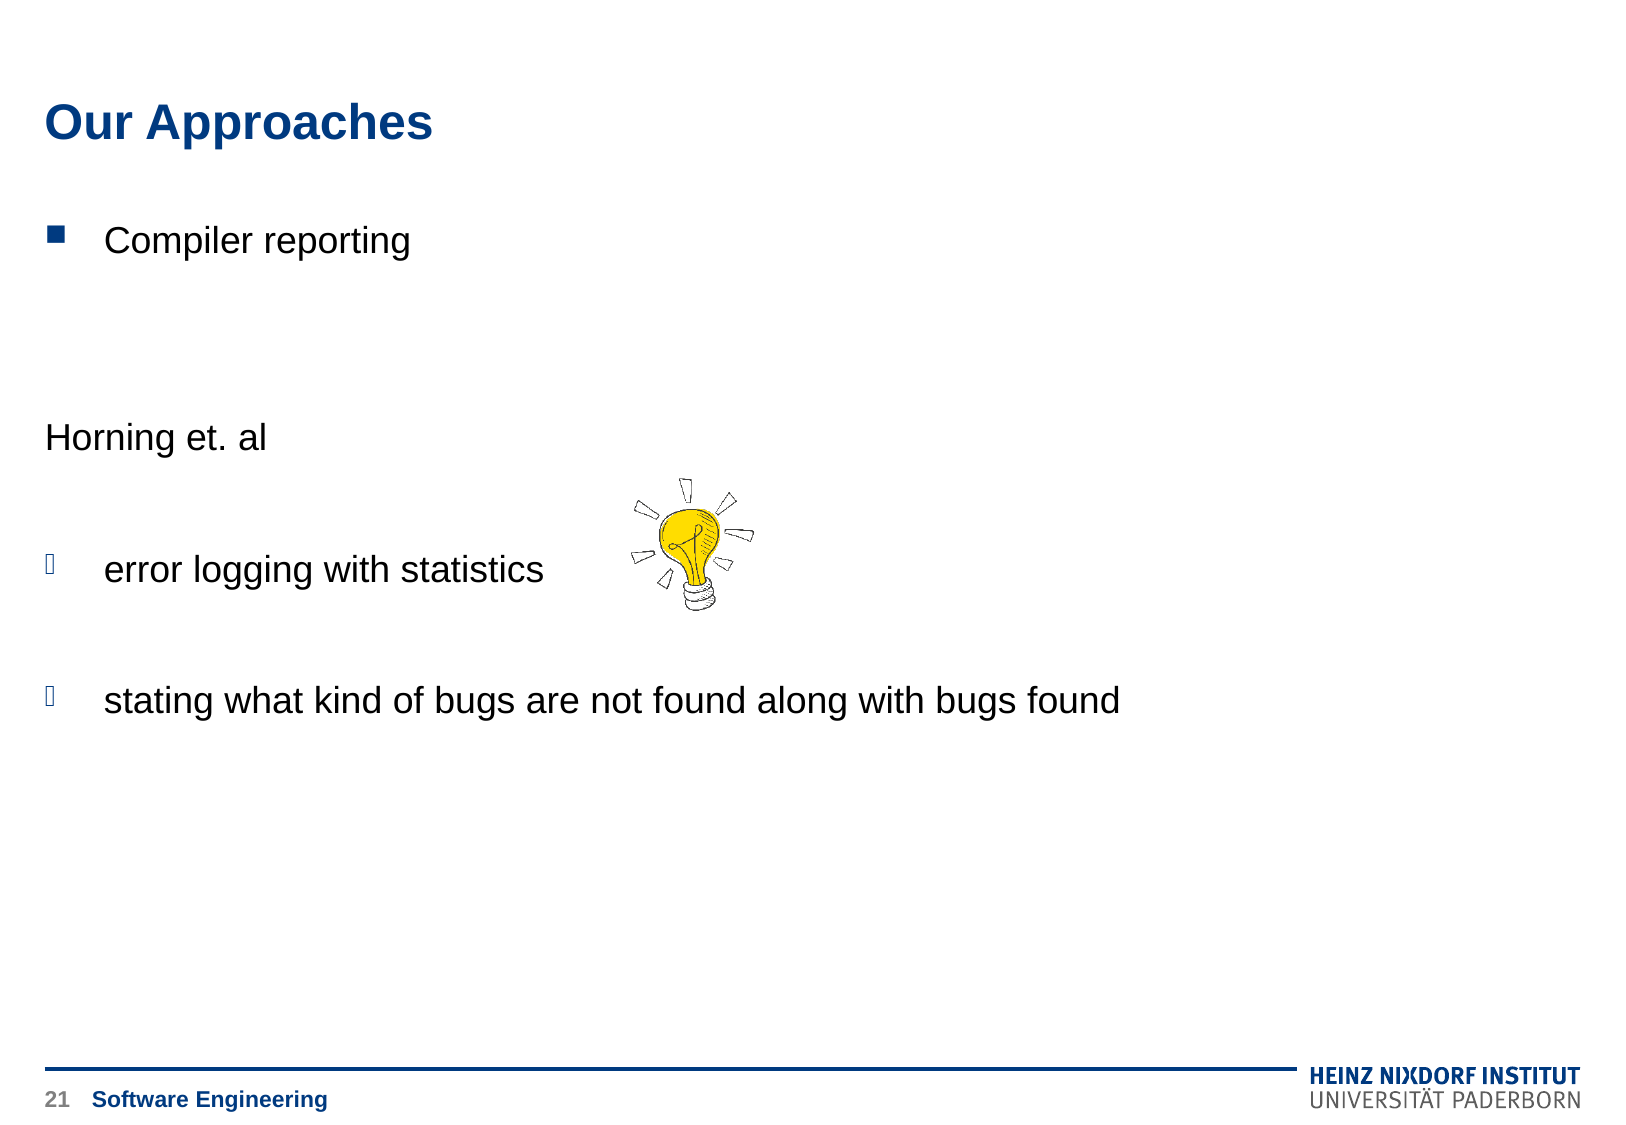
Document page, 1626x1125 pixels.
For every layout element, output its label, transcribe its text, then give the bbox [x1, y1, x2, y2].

slide_number 21 [44, 1079, 91, 1118]
picture [599, 416, 792, 645]
footer Software Engineering [91, 1079, 915, 1118]
list Compiler reporting Horning et. al error logging with statistics stating what kind of bugs are not found along with bugs found [44, 208, 1581, 1047]
title Our Approaches [44, 30, 1581, 208]
